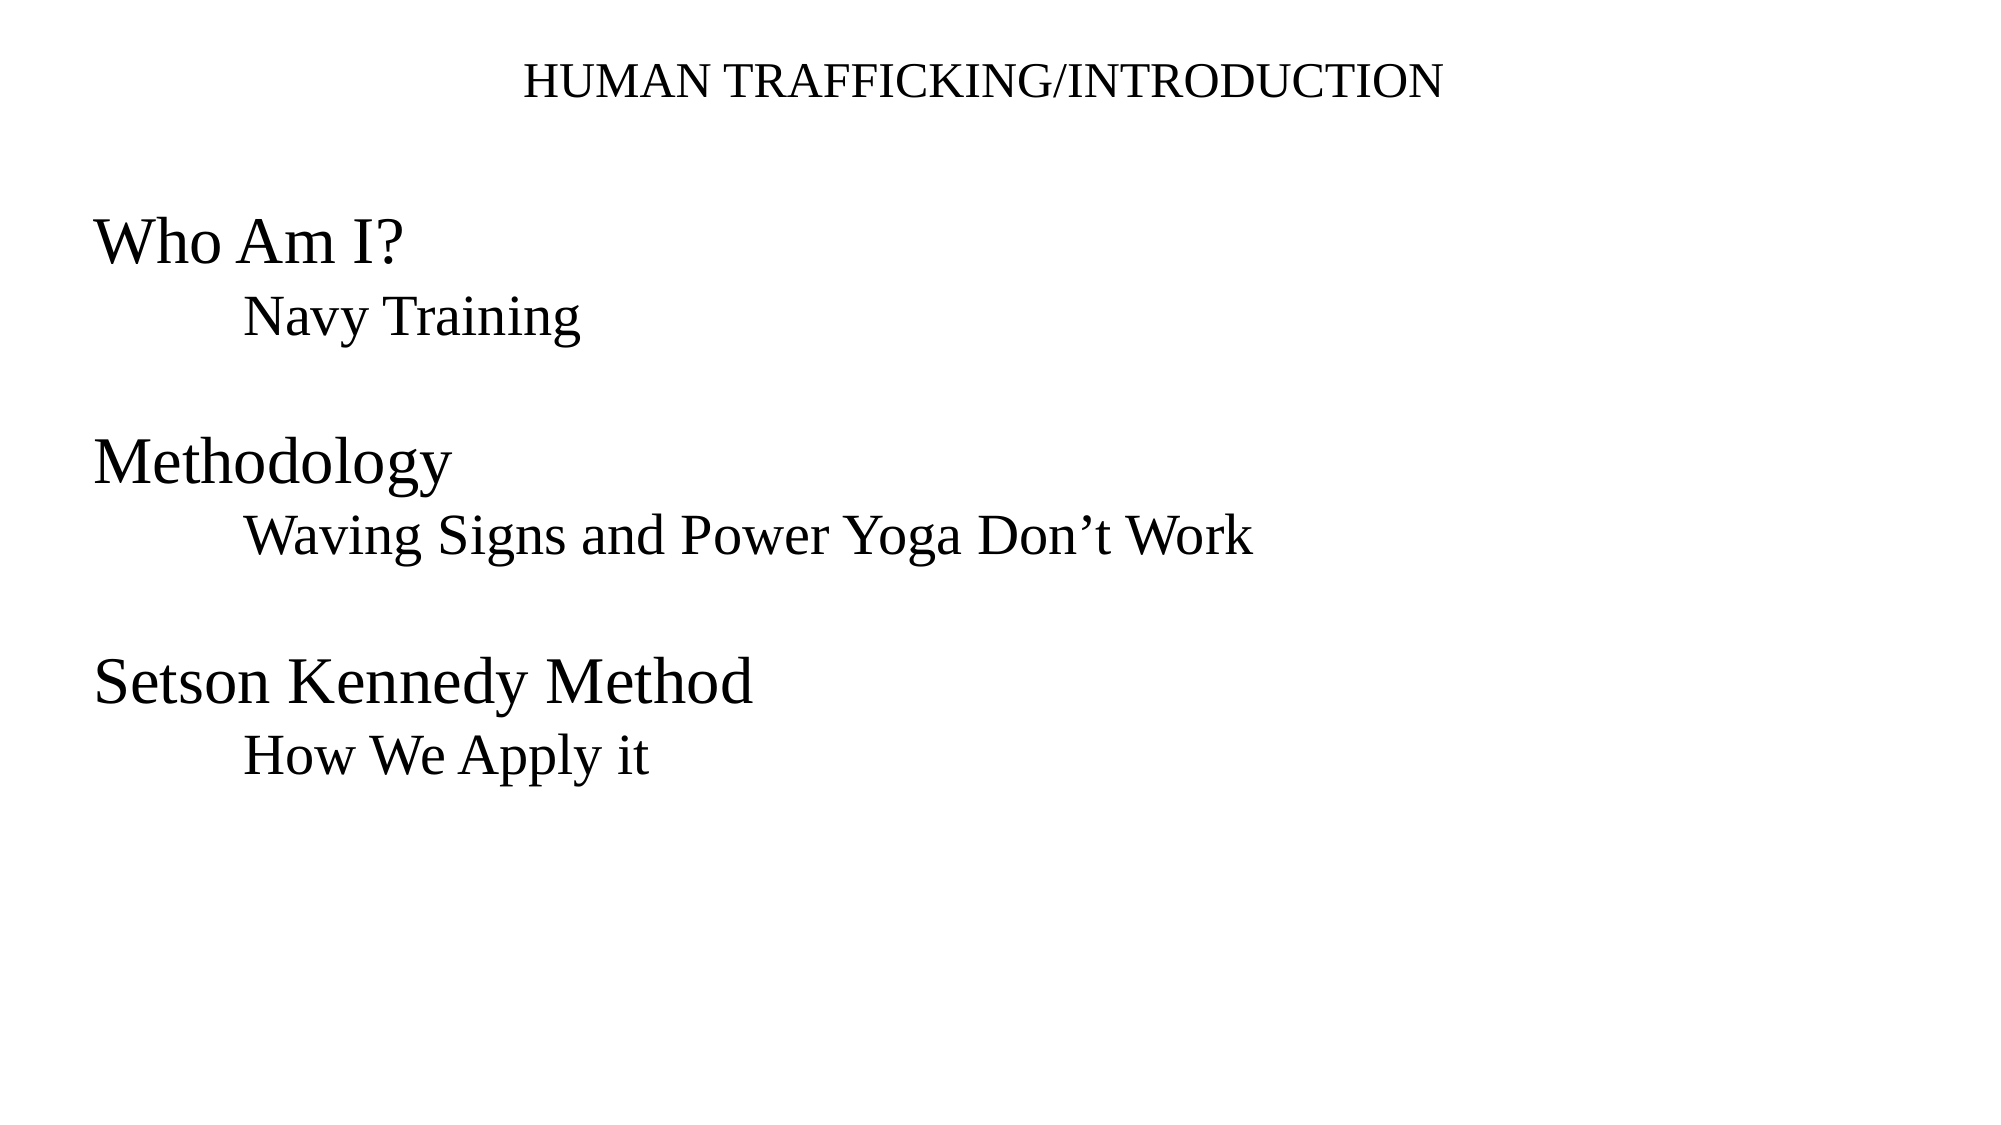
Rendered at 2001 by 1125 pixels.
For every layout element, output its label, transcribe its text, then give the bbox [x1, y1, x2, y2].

text_box HUMAN TRAFFICKING/INTRODUCTION [128, 40, 1840, 116]
text_box Who Am I? Navy Training Methodology Waving Signs and Power Yoga Don’t Work Setson Kennedy Method How We Apply it [78, 189, 1714, 884]
